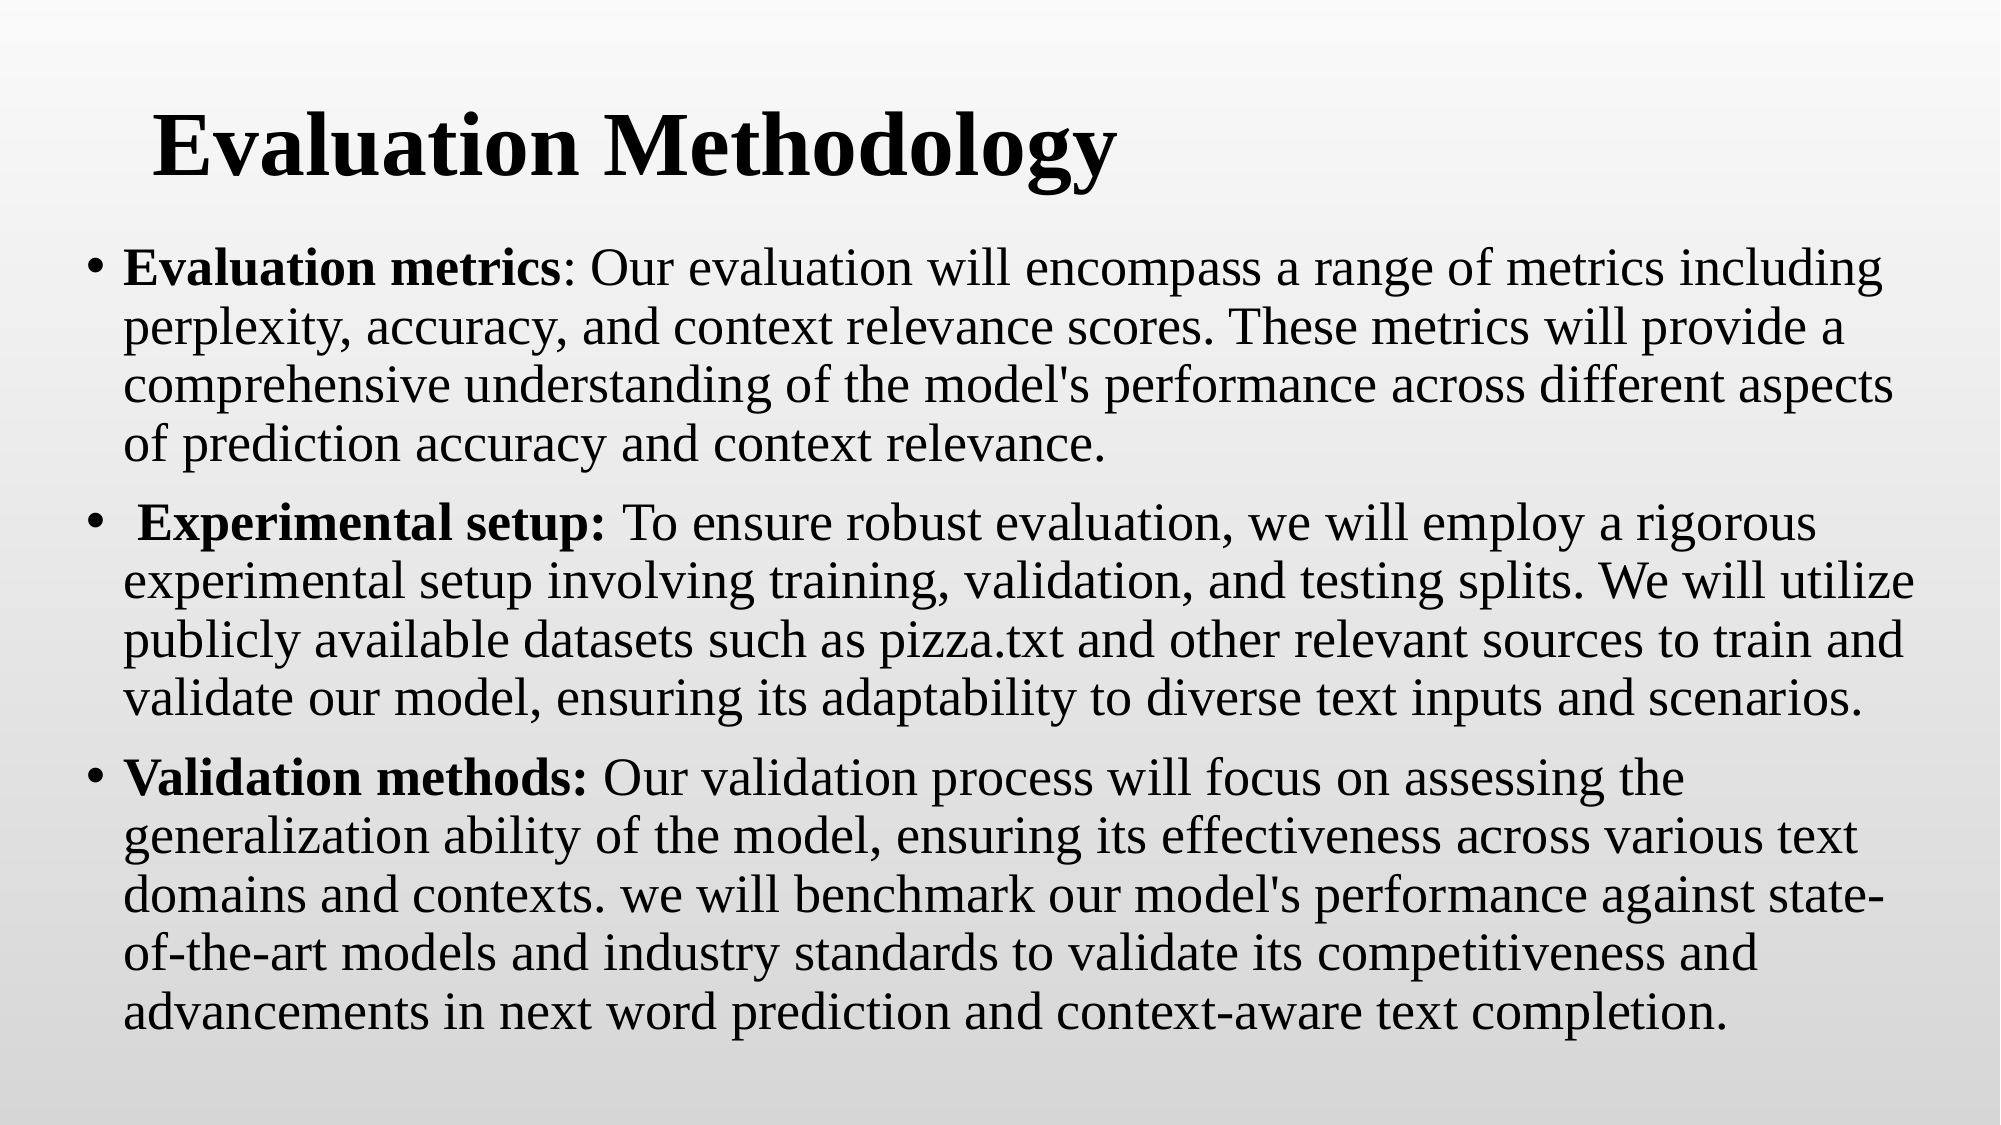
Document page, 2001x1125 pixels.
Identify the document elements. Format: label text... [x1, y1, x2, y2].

list Evaluation metrics: Our evaluation will encompass a range of metrics including perplexity, accuracy, and context relevance scores. These metrics will provide a comprehensive understanding of the model's performance across different aspects of prediction accuracy and context relevance. Experimental setup: To ensure robust evaluation, we will employ a rigorous experimental setup involving training, validation, and testing splits. We will utilize publicly available datasets such as pizza.txt and other relevant sources to train and validate our model, ensuring its adaptability to diverse text inputs and scenarios. Validation methods: Our validation process will focus on assessing the generalization ability of the model, ensuring its effectiveness across various text domains and contexts. we will benchmark our model's performance against state-of-the-art models and industry standards to validate its competitiveness and advancements in next word prediction and context-aware text completion. [71, 231, 1945, 946]
title Evaluation Methodology [137, 59, 1863, 231]
